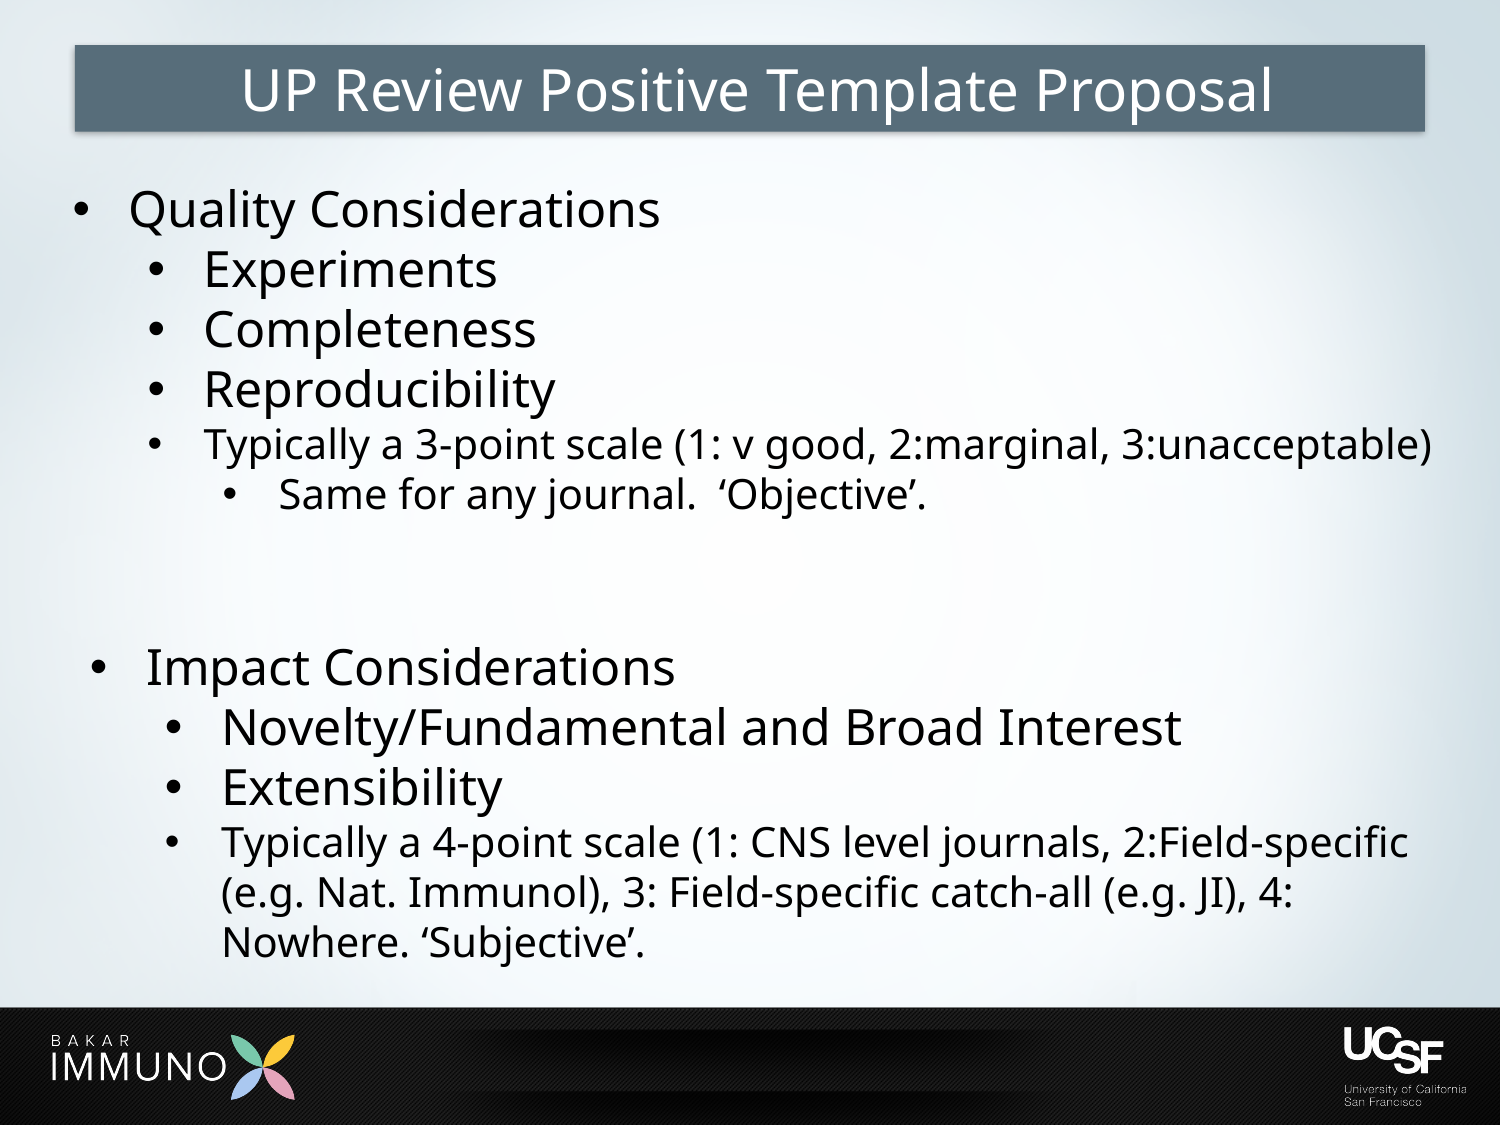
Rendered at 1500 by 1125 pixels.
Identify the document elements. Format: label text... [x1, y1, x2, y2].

text_box Impact Considerations Novelty/Fundamental and Broad Interest Extensibility Typically a 4-point scale (1: CNS level journals, 2:Field-specific (e.g. Nat. Immunol), 3: Field-specific catch-all (e.g. JI), 4: Nowhere. ‘Subjective’. [74, 628, 1448, 974]
title UP Review Positive Template Proposal [75, 45, 1425, 132]
picture [0, 0, 1500, 1125]
text_box Quality Considerations Experiments Completeness Reproducibility Typically a 3-point scale (1: v good, 2:marginal, 3:unacceptable) Same for any journal. ‘Objective’. [57, 170, 1448, 526]
